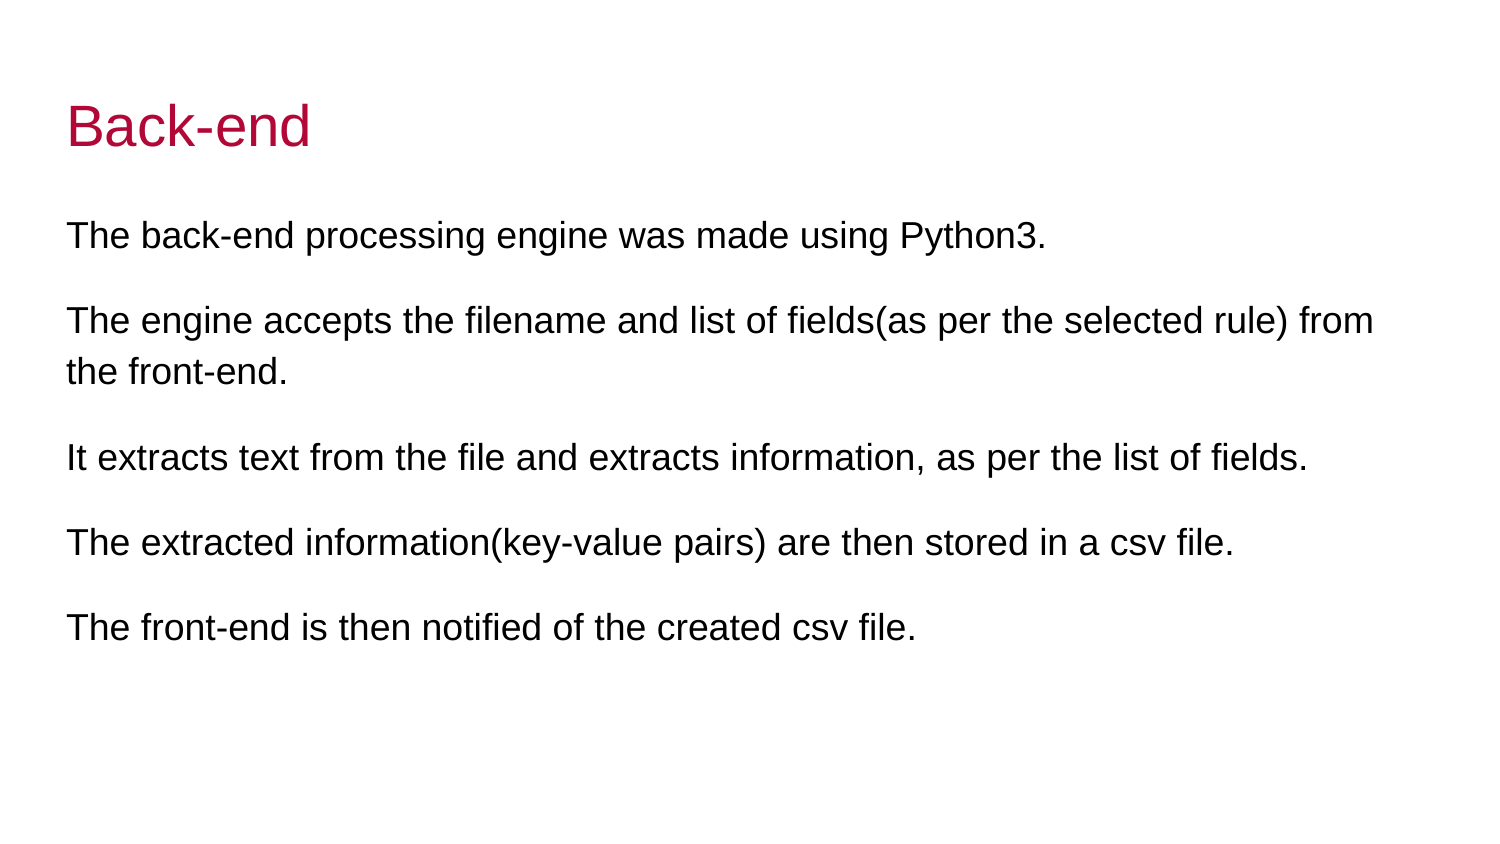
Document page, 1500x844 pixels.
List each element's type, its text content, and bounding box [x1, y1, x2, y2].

list The back-end processing engine was made using Python3. The engine accepts the filename and list of fields(as per the selected rule) from the front-end. It extracts text from the file and extracts information, as per the list of fields. The extracted information(key-value pairs) are then stored in a csv file. The front-end is then notified of the created csv file. [51, 189, 1449, 750]
title Back-end [51, 72, 1449, 167]
